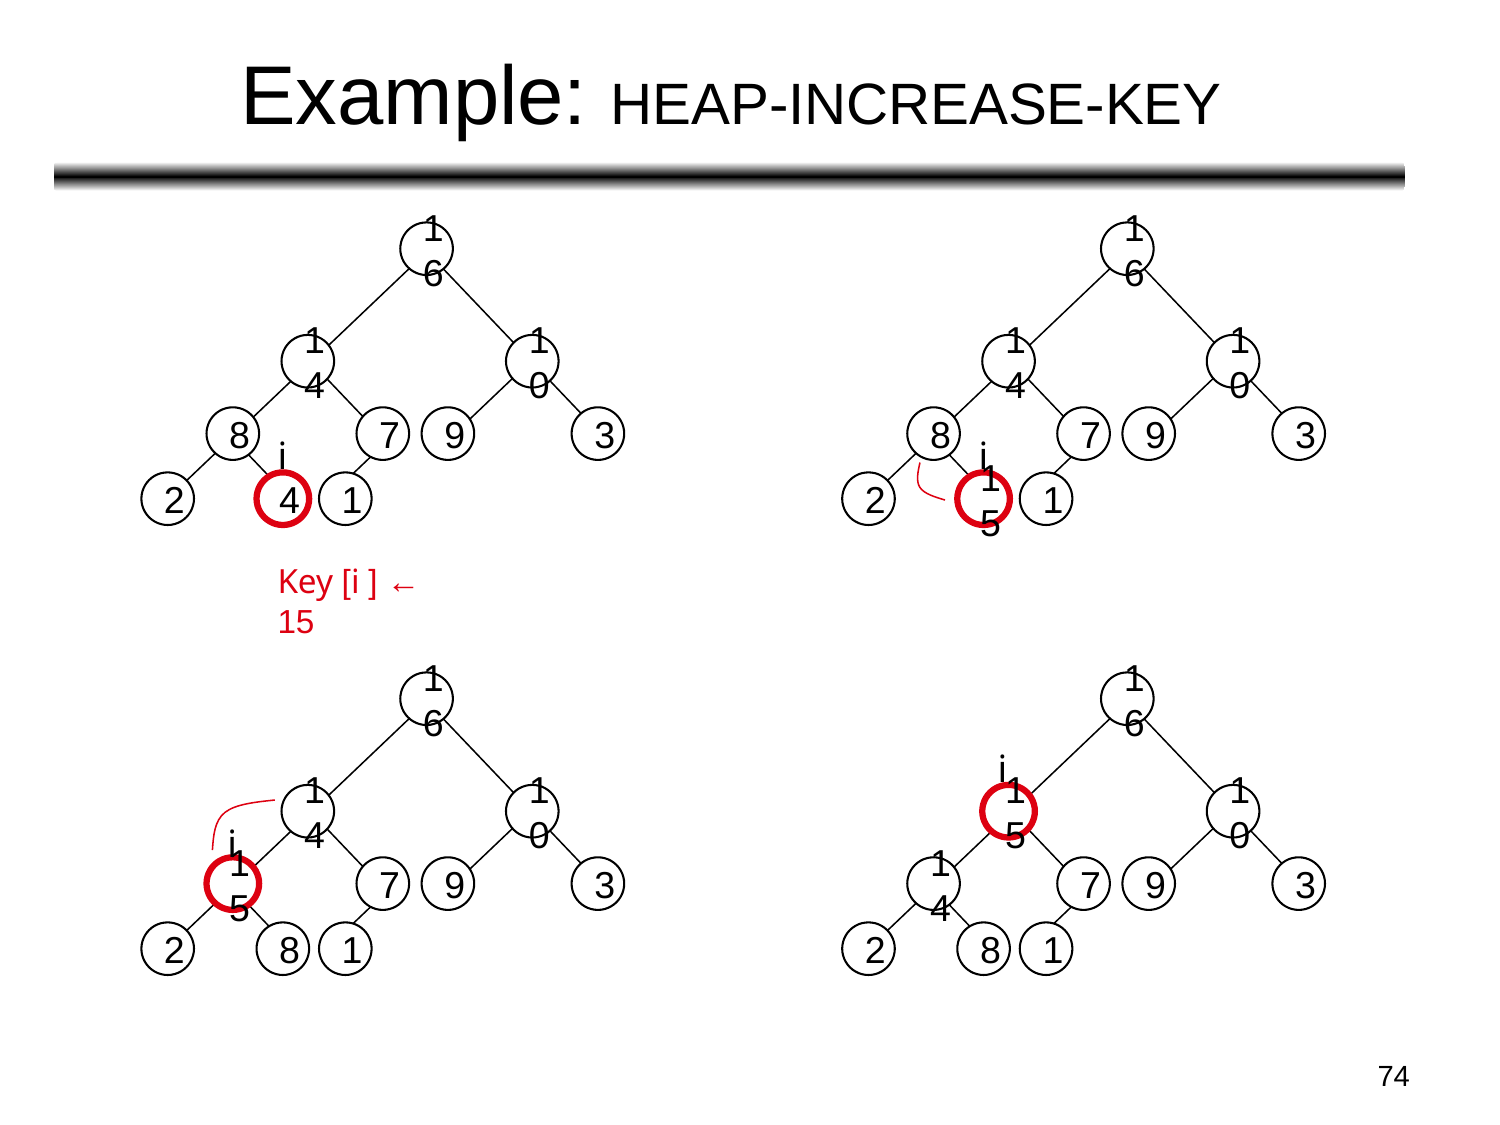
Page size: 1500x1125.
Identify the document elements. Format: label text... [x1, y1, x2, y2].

slide_number ‹#› [1074, 1049, 1425, 1103]
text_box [141, 672, 625, 976]
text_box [841, 222, 1326, 526]
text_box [841, 672, 1326, 976]
title Example: HEAP-INCREASE-KEY [55, 16, 1406, 166]
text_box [141, 222, 625, 608]
